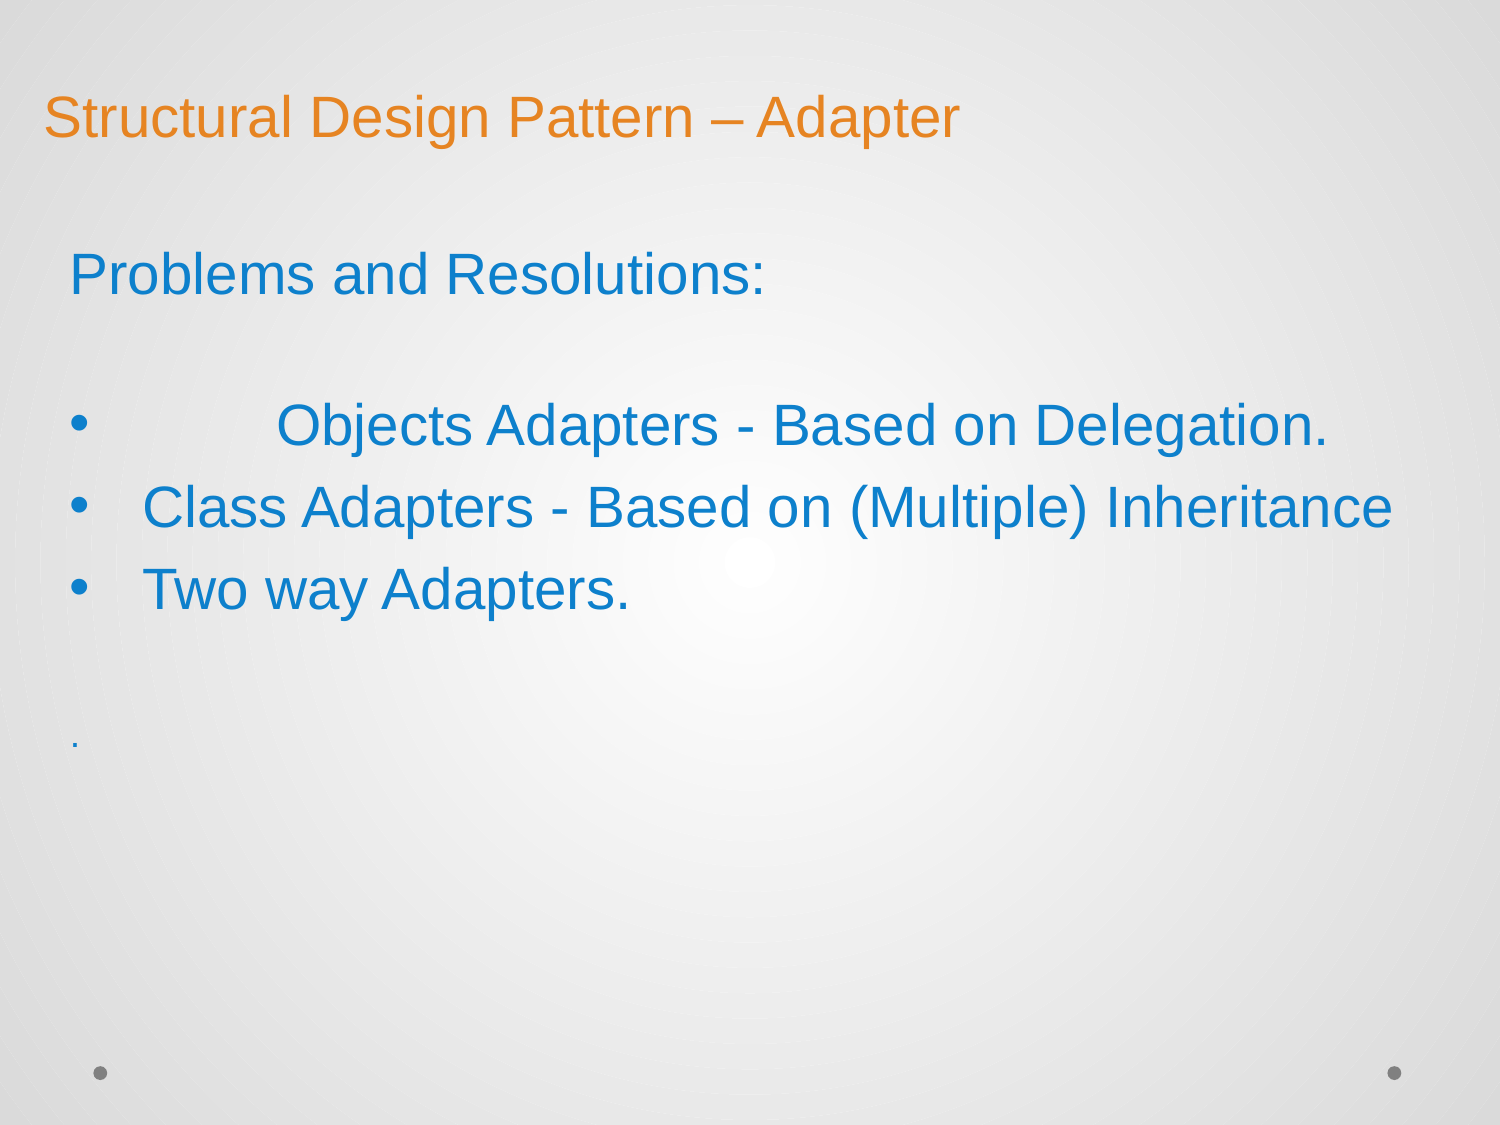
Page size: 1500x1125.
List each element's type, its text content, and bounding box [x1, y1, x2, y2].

text_box Problems and Resolutions: Objects Adapters - Based on Delegation. Class Adapters - Based on (Multiple) Inheritance Two way Adapters. . [54, 228, 1476, 906]
title Structural Design Pattern – Adapter [28, 63, 1451, 157]
